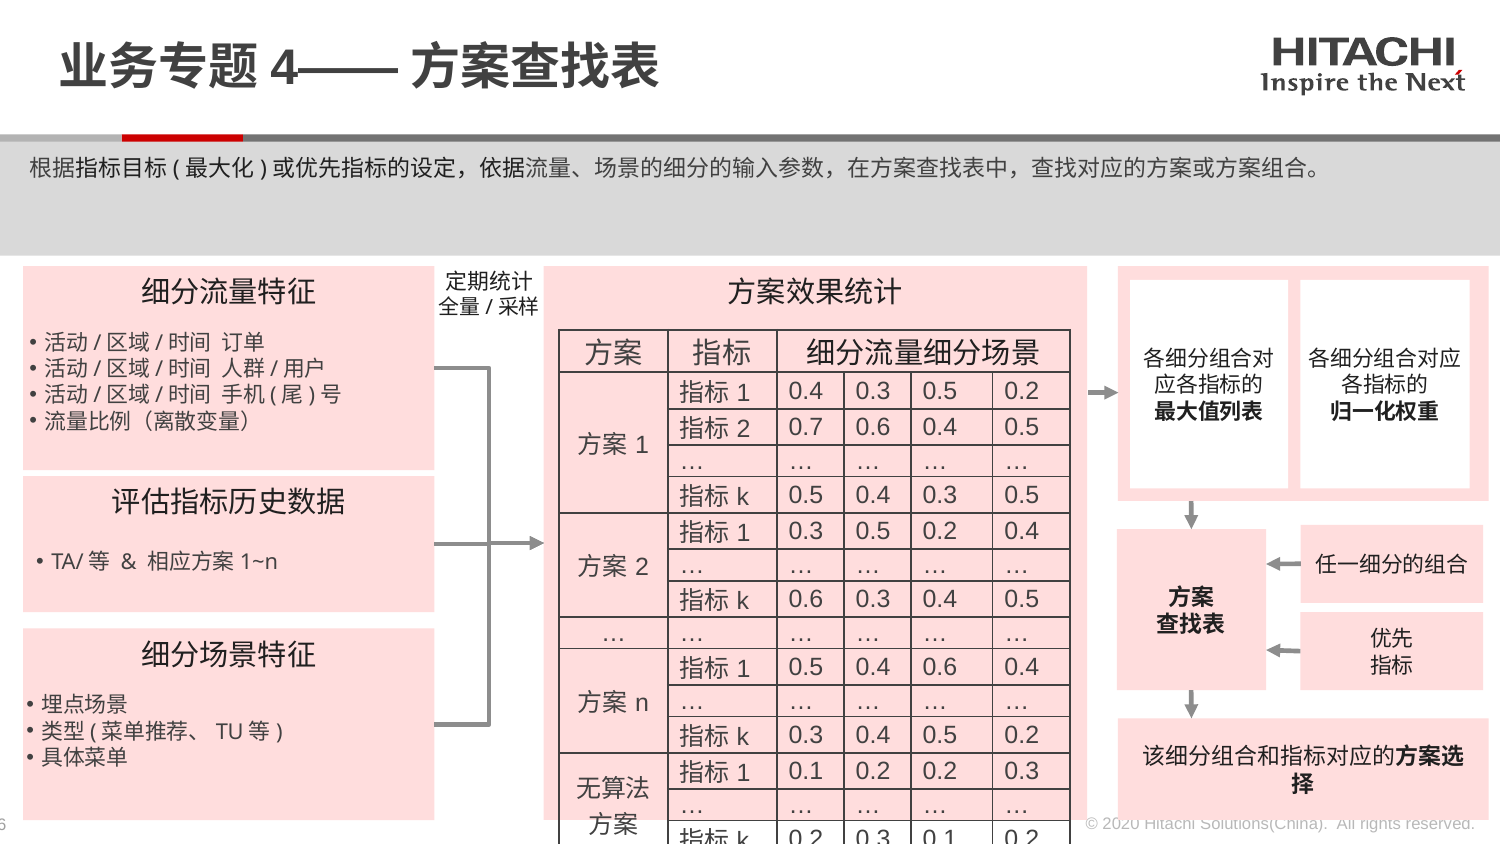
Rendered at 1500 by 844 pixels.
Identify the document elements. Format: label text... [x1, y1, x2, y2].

text_box 根据指标目标(最大化)或优先指标的设定，依据流量、场景的细分的输入参数，在方案查找表中，查找对应的方案或方案组合。 [0, 141, 1500, 256]
text_box 评估指标历史数据 [21, 474, 429, 614]
title 业务专题4——方案查找表 [43, 8, 1200, 129]
text_box 埋点场景 类型(菜单推荐、TU等) 具体菜单 [11, 683, 298, 778]
text_box 方案效果统计 [542, 264, 1089, 822]
text_box 各细分组合对应各指标的 最大值列表 [1128, 278, 1290, 490]
text_box 细分流量特征 [21, 264, 437, 472]
text_box 任一细分的组合 [1299, 523, 1485, 605]
text_box TA/等 & 相应方案1~n [21, 540, 416, 582]
text_box [1116, 264, 1491, 503]
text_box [434, 367, 544, 541]
text_box 优先 指标 [1298, 610, 1485, 692]
text_box 该细分组合和指标对应的方案选择 [1116, 716, 1491, 822]
text_box 方案 查找表 [1115, 527, 1268, 692]
text_box 定期统计 全量/采样 [414, 260, 564, 307]
text_box 细分场景特征 [21, 626, 437, 822]
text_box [434, 542, 544, 725]
text_box 各细分组合对应各指标的 归一化权重 [1298, 278, 1472, 490]
